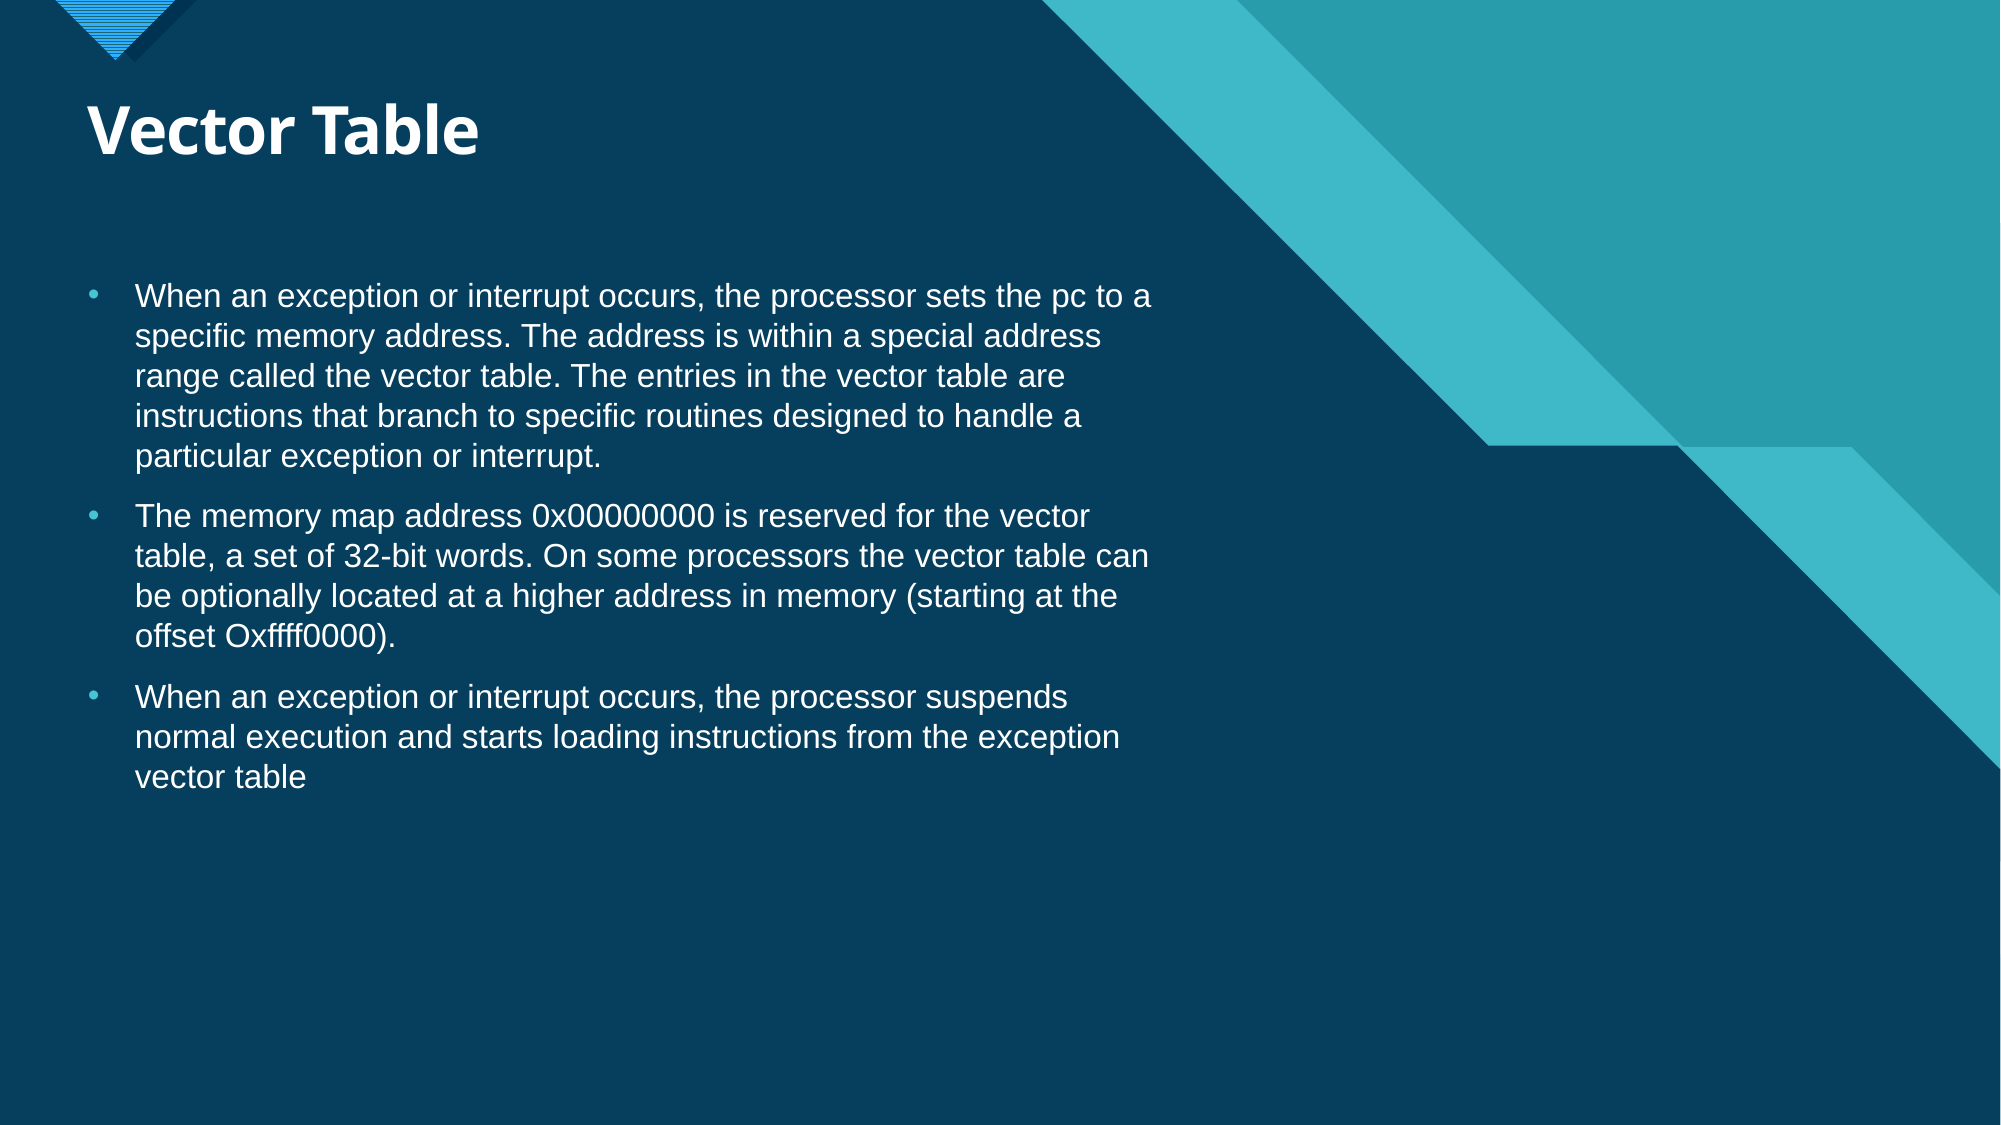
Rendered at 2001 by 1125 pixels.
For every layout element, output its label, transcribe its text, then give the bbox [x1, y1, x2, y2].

title Vector Table [72, 89, 1913, 177]
list When an exception or interrupt occurs, the processor sets the pc to a specific memory address. The address is within a special address range called the vector table. The entries in the vector table are instructions that branch to specific routines designed to handle a particular exception or interrupt. The memory map address 0x00000000 is reserved for the vector table, a set of 32-bit words. On some processors the vector table can be optionally located at a higher address in memory (starting at the offset Oxffff0000). When an exception or interrupt occurs, the processor suspends normal execution and starts loading instructions from the exception vector table [72, 266, 1175, 939]
